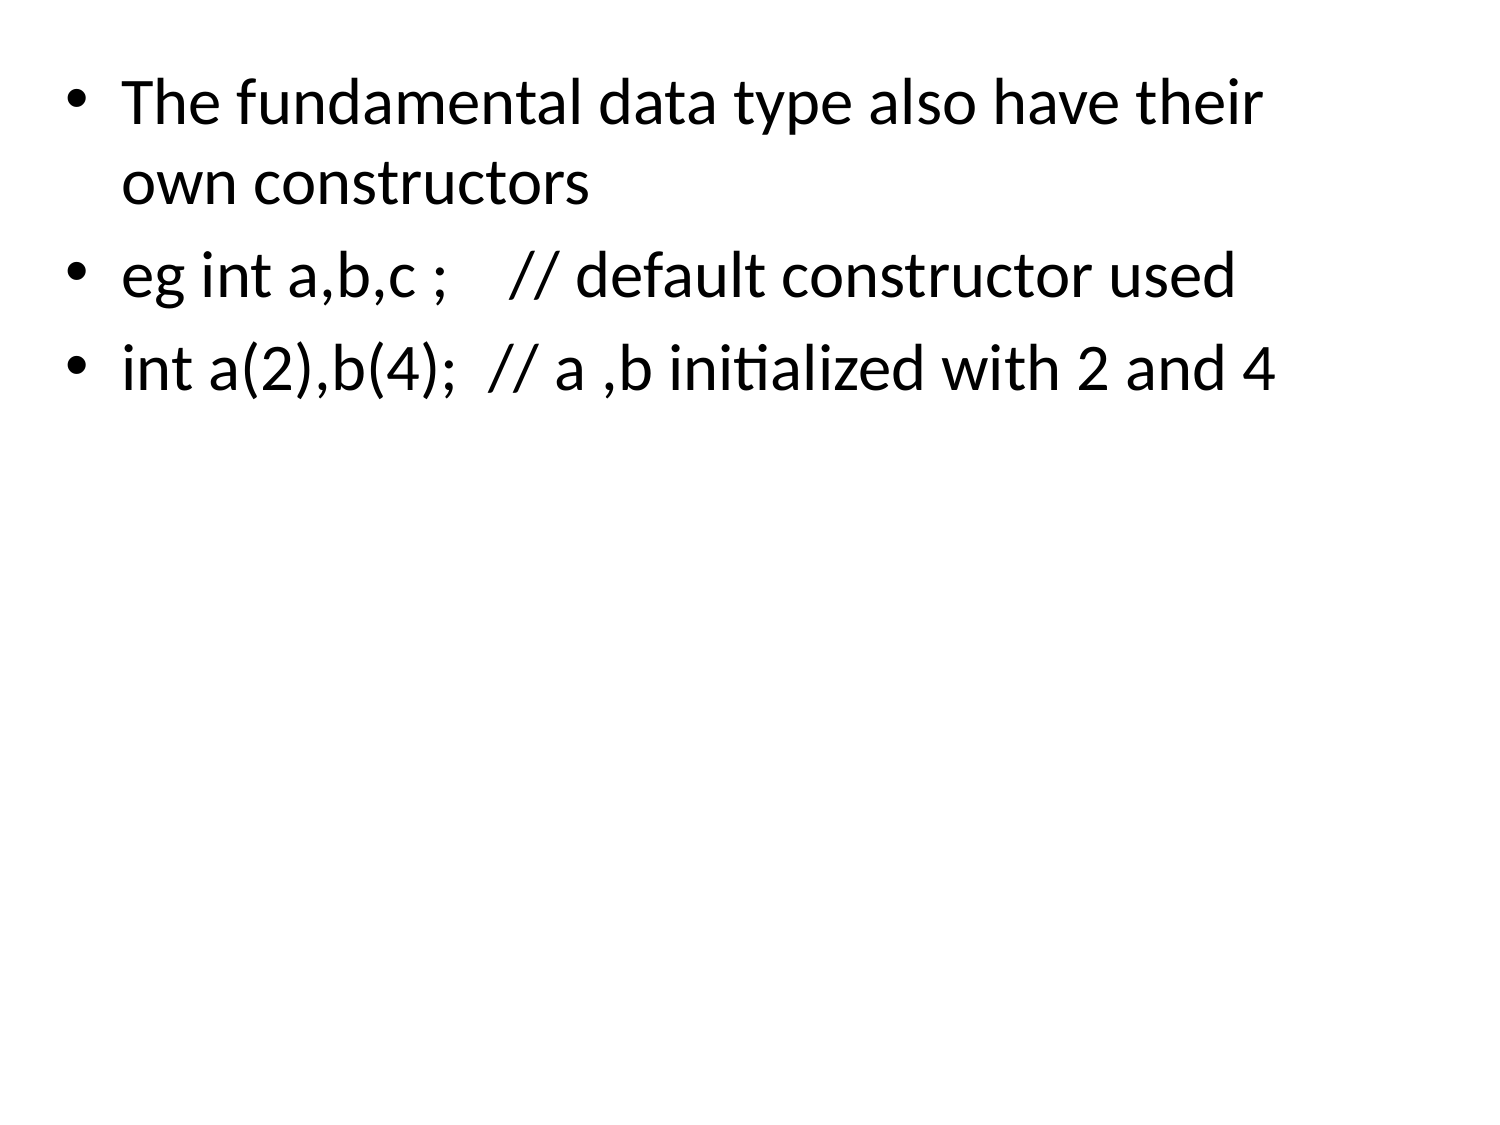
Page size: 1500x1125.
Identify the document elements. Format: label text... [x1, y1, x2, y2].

list The fundamental data type also have their own constructors eg int a,b,c ; // default constructor used int a(2),b(4); // a ,b initialized with 2 and 4 [50, 50, 1400, 793]
